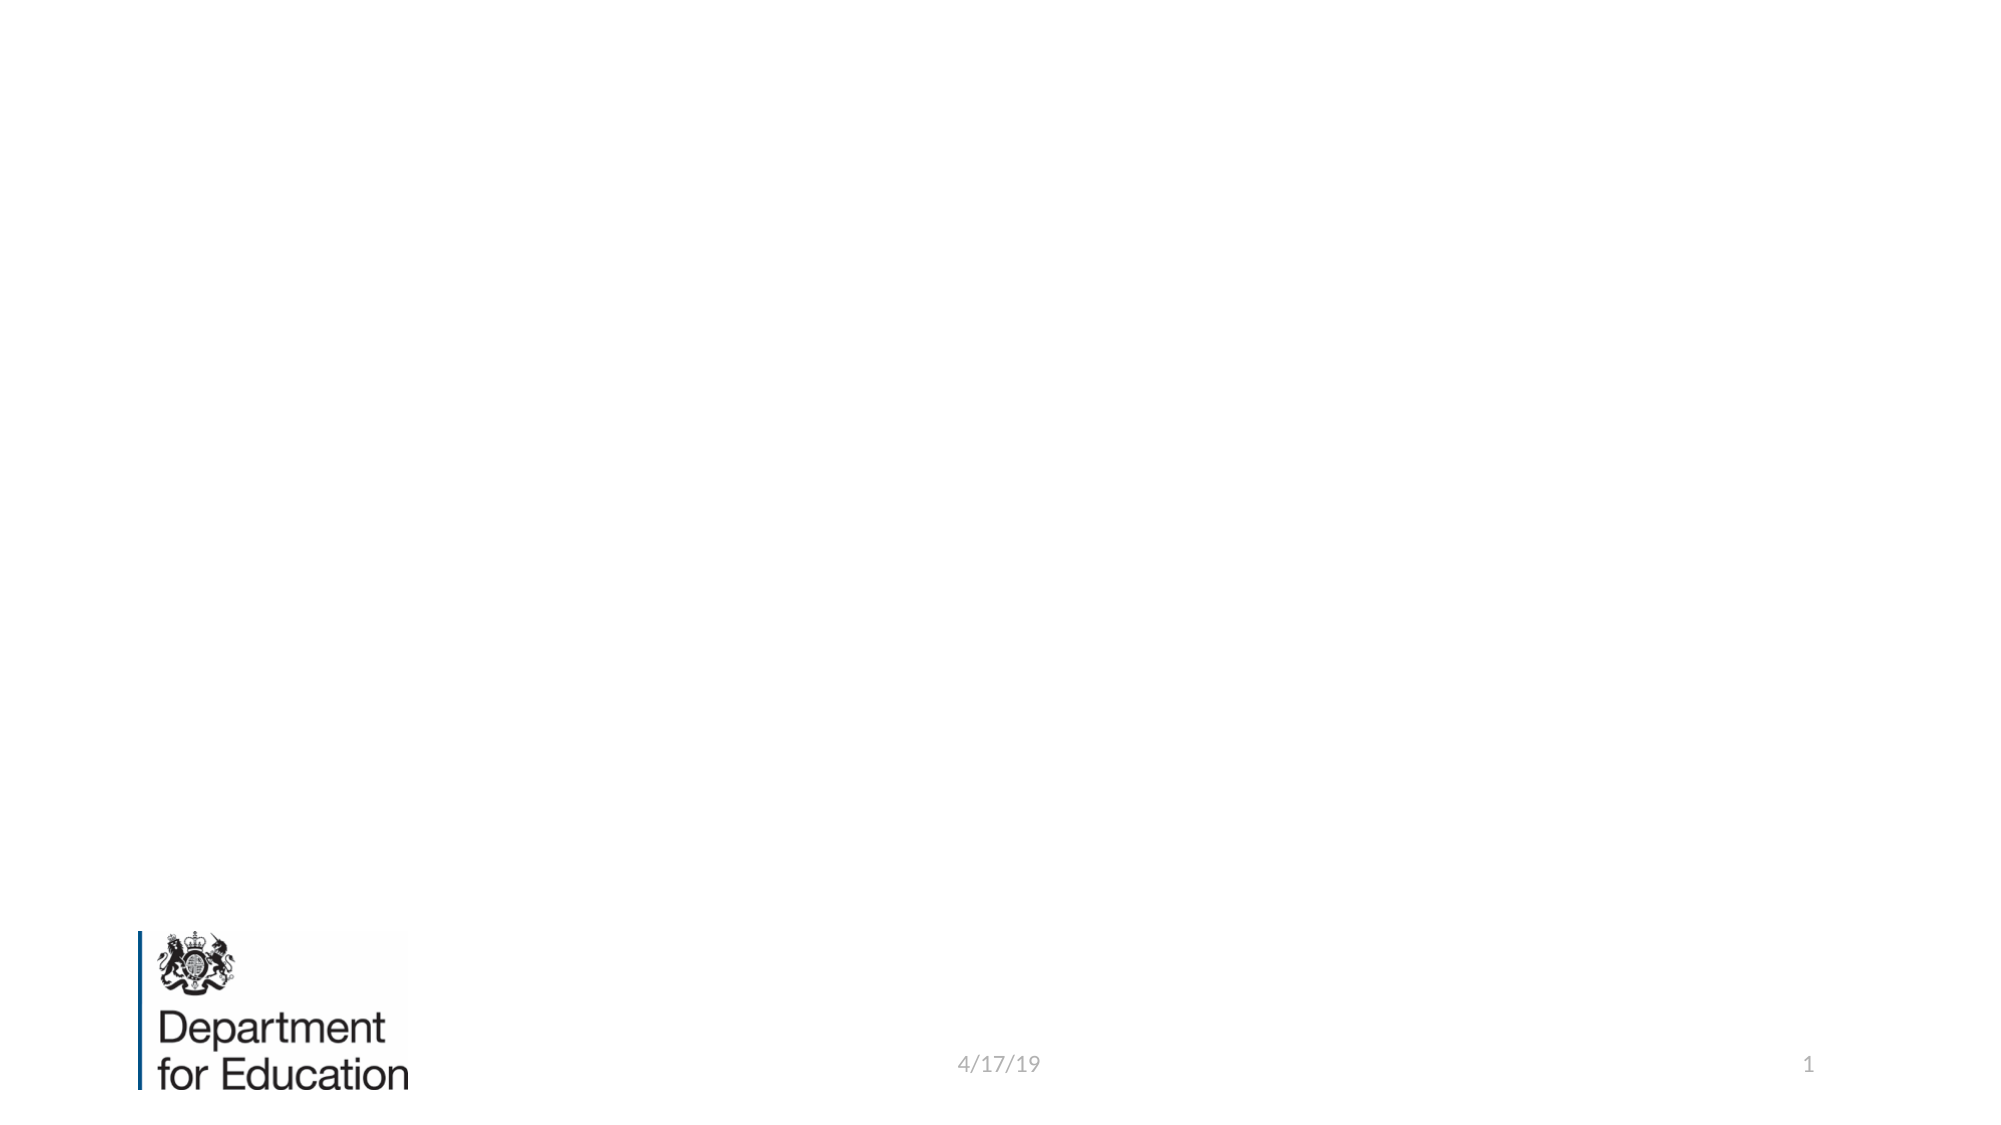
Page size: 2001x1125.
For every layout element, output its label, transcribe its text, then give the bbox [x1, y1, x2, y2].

text_box [218, 958, 250, 1020]
picture [138, 931, 408, 1090]
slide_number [813, 1032, 1185, 1093]
slide_number 1 [1755, 1032, 1862, 1093]
